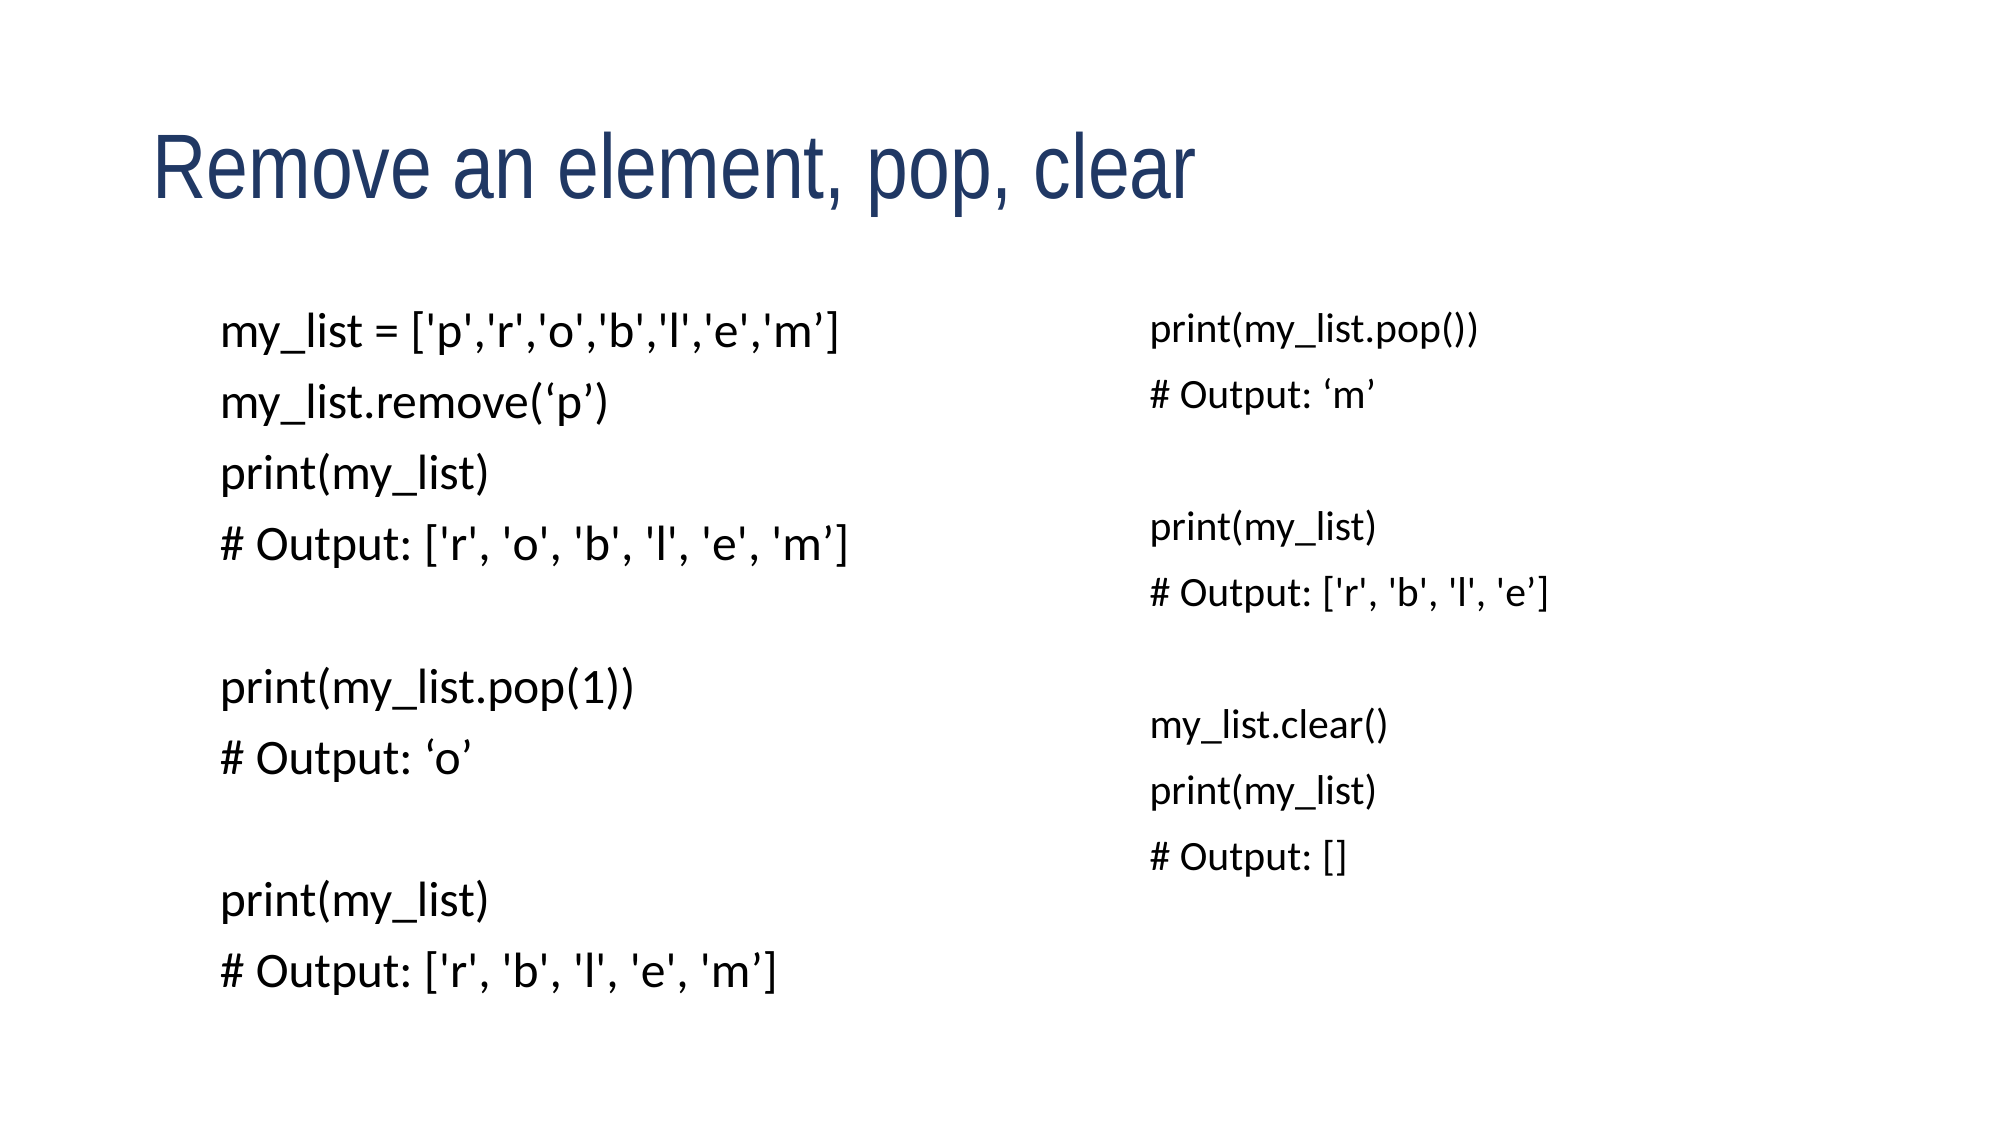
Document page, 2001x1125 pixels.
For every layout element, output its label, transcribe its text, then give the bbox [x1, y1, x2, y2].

list my_list = ['p','r','o','b','l','e','m’] my_list.remove(‘p’) print(my_list) # Output: ['r', 'o', 'b', 'l', 'e', 'm’] print(my_list.pop(1)) # Output: ‘o’ print(my_list) # Output: ['r', 'b', 'l', 'e', 'm’] [204, 297, 1040, 1012]
text_box print(my_list.pop()) # Output: ‘m’ print(my_list) # Output: ['r', 'b', 'l', 'e’] my_list.clear() print(my_list) # Output: [] [1134, 299, 1970, 1014]
title Remove an element, pop, clear [137, 59, 1863, 278]
